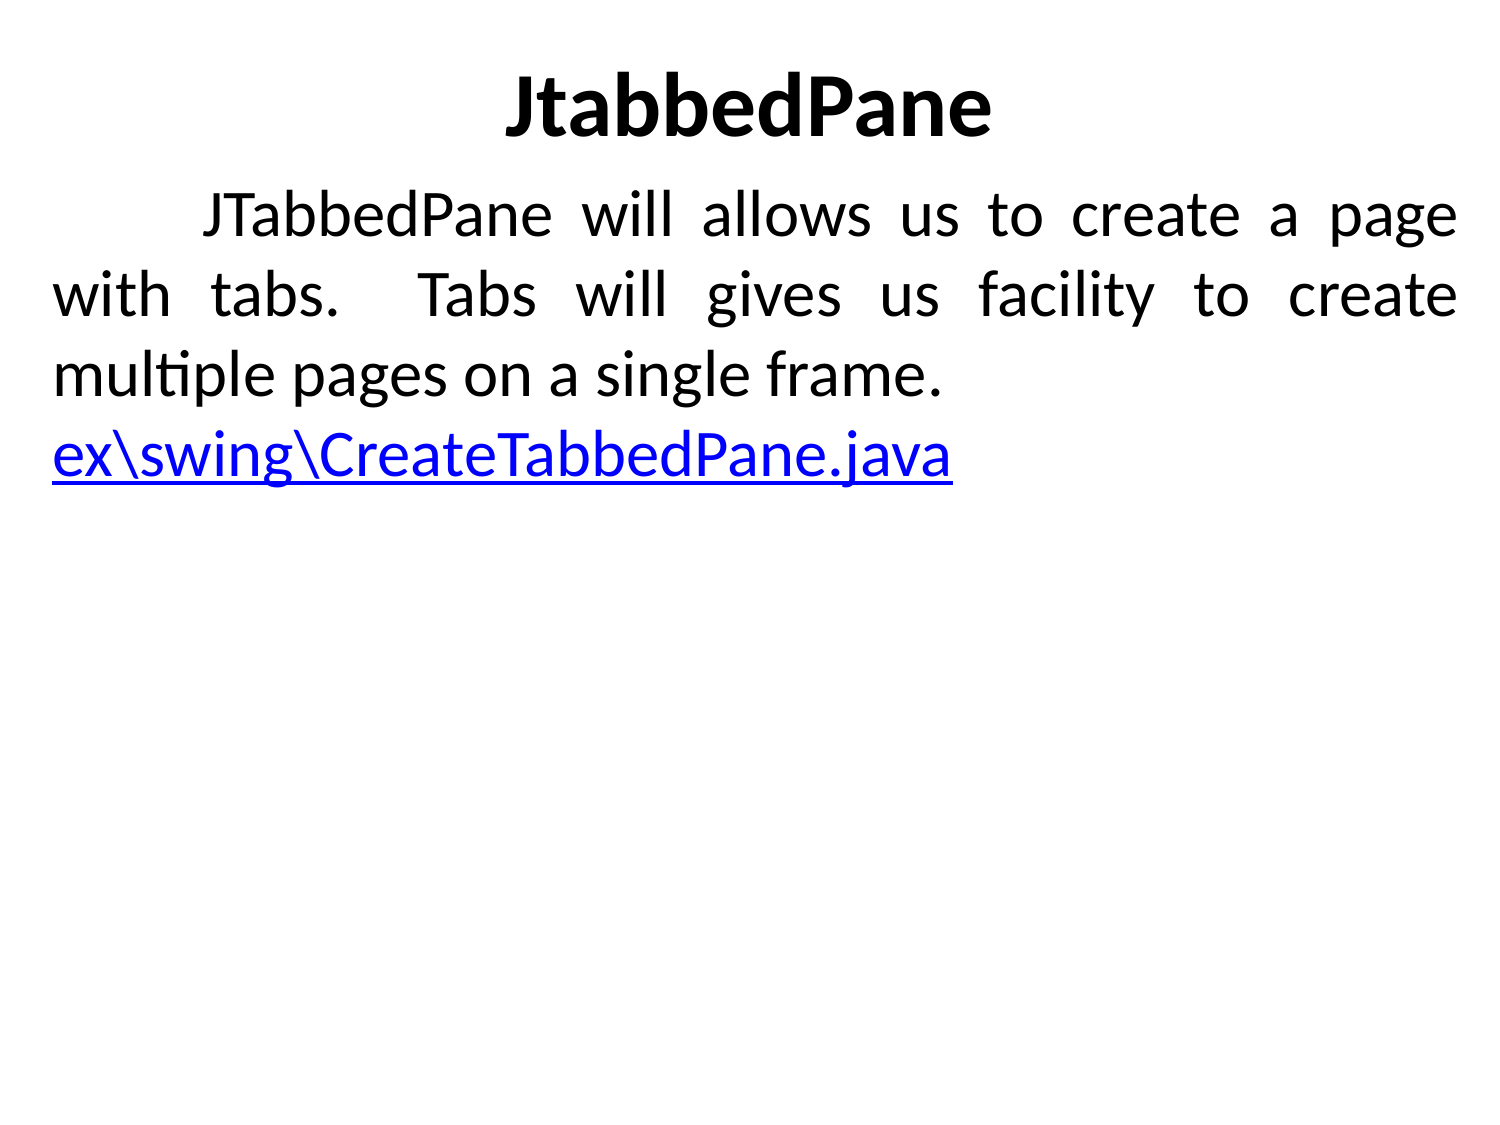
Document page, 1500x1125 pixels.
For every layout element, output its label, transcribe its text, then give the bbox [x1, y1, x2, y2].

title JtabbedPane [0, 24, 1500, 175]
text_box JTabbedPane will allows us to create a page with tabs. Tabs will gives us facility to create multiple pages on a single frame. ex\swing\CreateTabbedPane.java [37, 162, 1475, 498]
